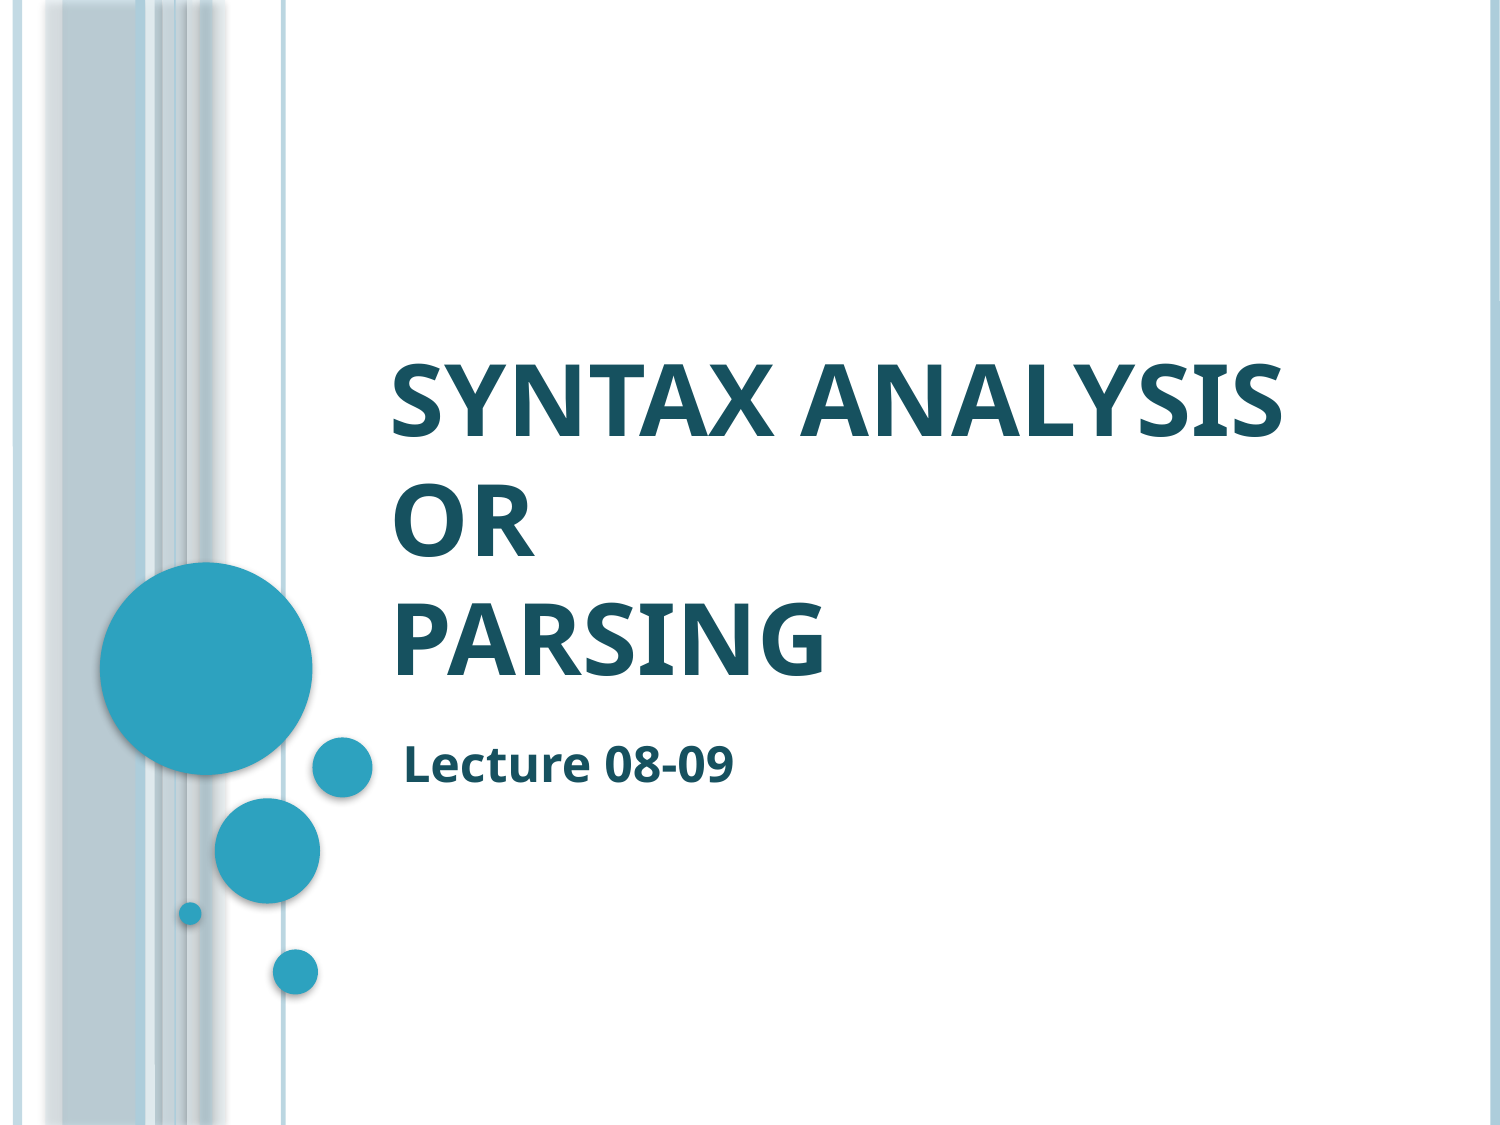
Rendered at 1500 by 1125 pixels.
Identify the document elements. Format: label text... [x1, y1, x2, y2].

text_box Lecture 08-09 [387, 724, 1388, 950]
text_box Syntax Analysis Or Parsing [375, 512, 1388, 824]
